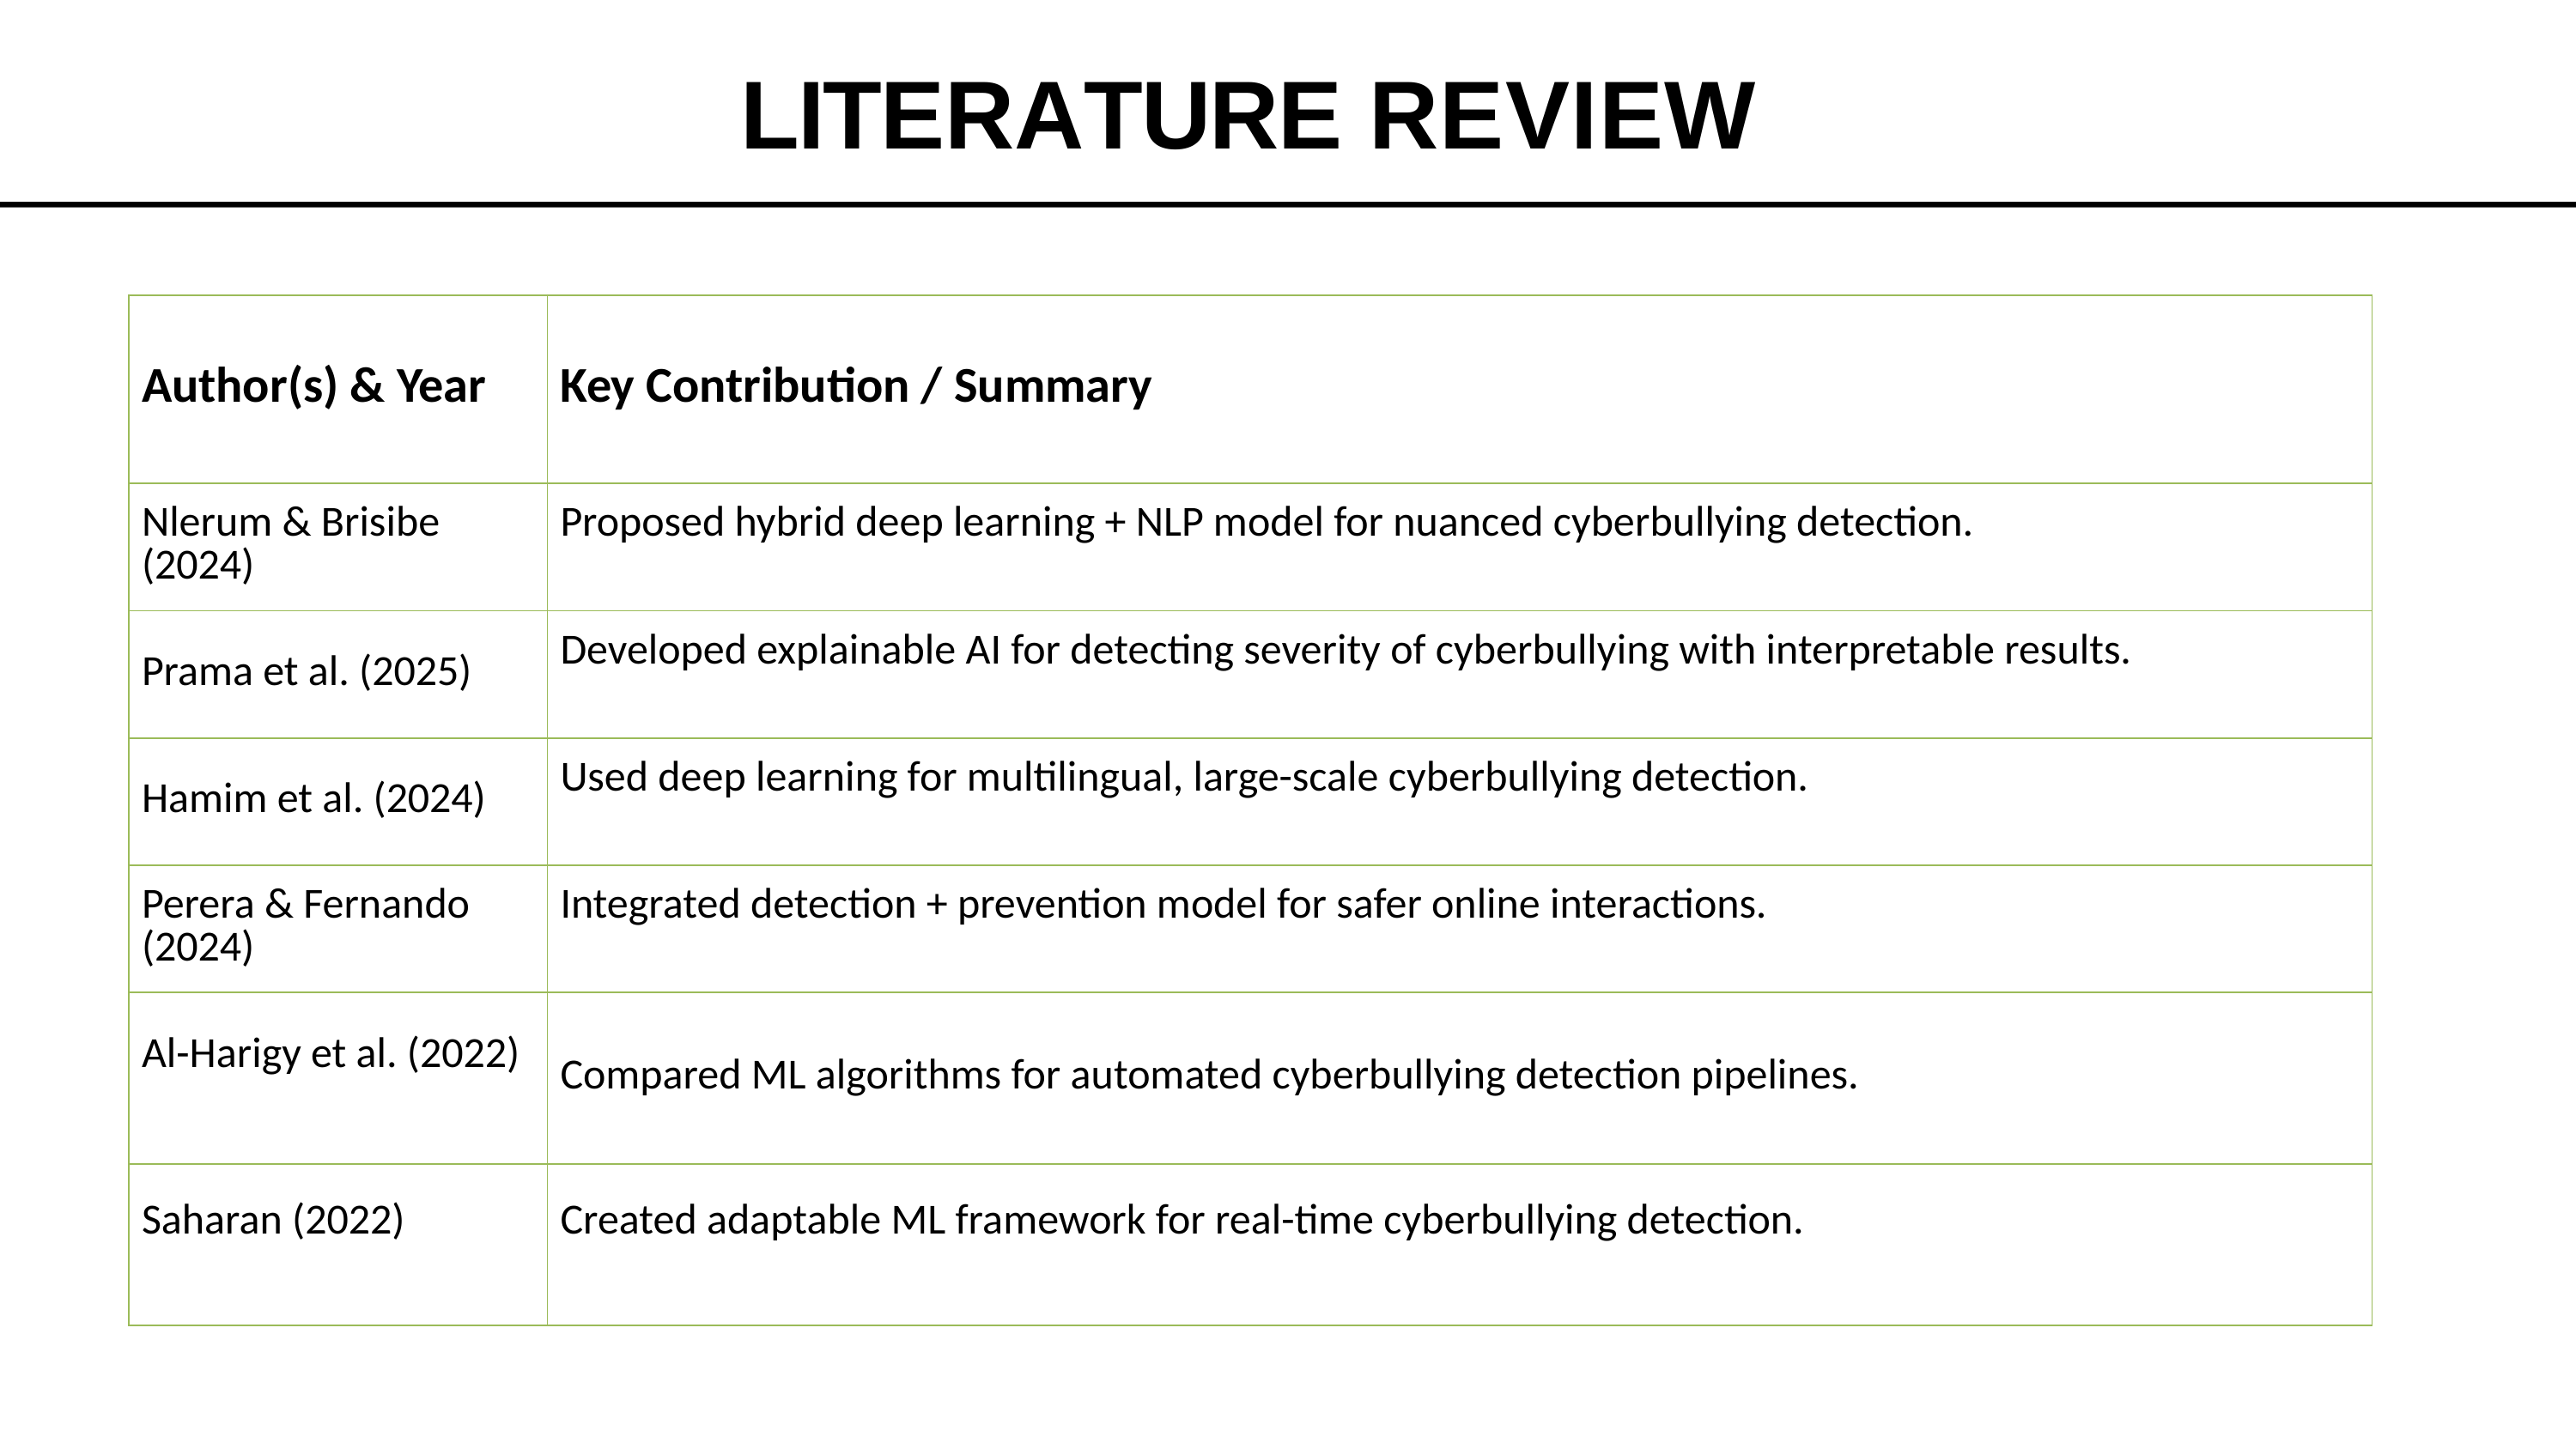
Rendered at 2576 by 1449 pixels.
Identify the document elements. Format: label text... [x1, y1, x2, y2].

table_cell Compared ML algorithms for automated cyberbullying detection pipelines. [548, 993, 2372, 1163]
table_cell Saharan (2022) [130, 1165, 547, 1325]
title LITERATURE REVIEW [396, 34, 2089, 294]
table_cell Al-Harigy et al. (2022) [130, 993, 547, 1163]
text_box [0, 202, 396, 208]
table_header Author(s) & Year [130, 296, 547, 482]
table_cell Proposed hybrid deep learning + NLP model for nuanced cyberbullying detection. [548, 484, 2372, 610]
table_cell Hamim et al. (2024) [130, 739, 547, 864]
table_cell Prama et al. (2025) [130, 611, 547, 737]
table_cell Developed explainable AI for detecting severity of cyberbullying with interpretable results. [548, 611, 2372, 737]
table_cell Nlerum & Brisibe (2024) [130, 484, 547, 610]
table_cell Integrated detection + prevention model for safer online interactions. [548, 866, 2372, 991]
table_header Key Contribution / Summary [548, 296, 2372, 482]
text_box [2089, 202, 2576, 208]
table_cell Used deep learning for multilingual, large-scale cyberbullying detection. [548, 739, 2372, 864]
table_cell Created adaptable ML framework for real-time cyberbullying detection. [548, 1165, 2372, 1325]
table_cell Perera & Fernando (2024) [130, 866, 547, 991]
